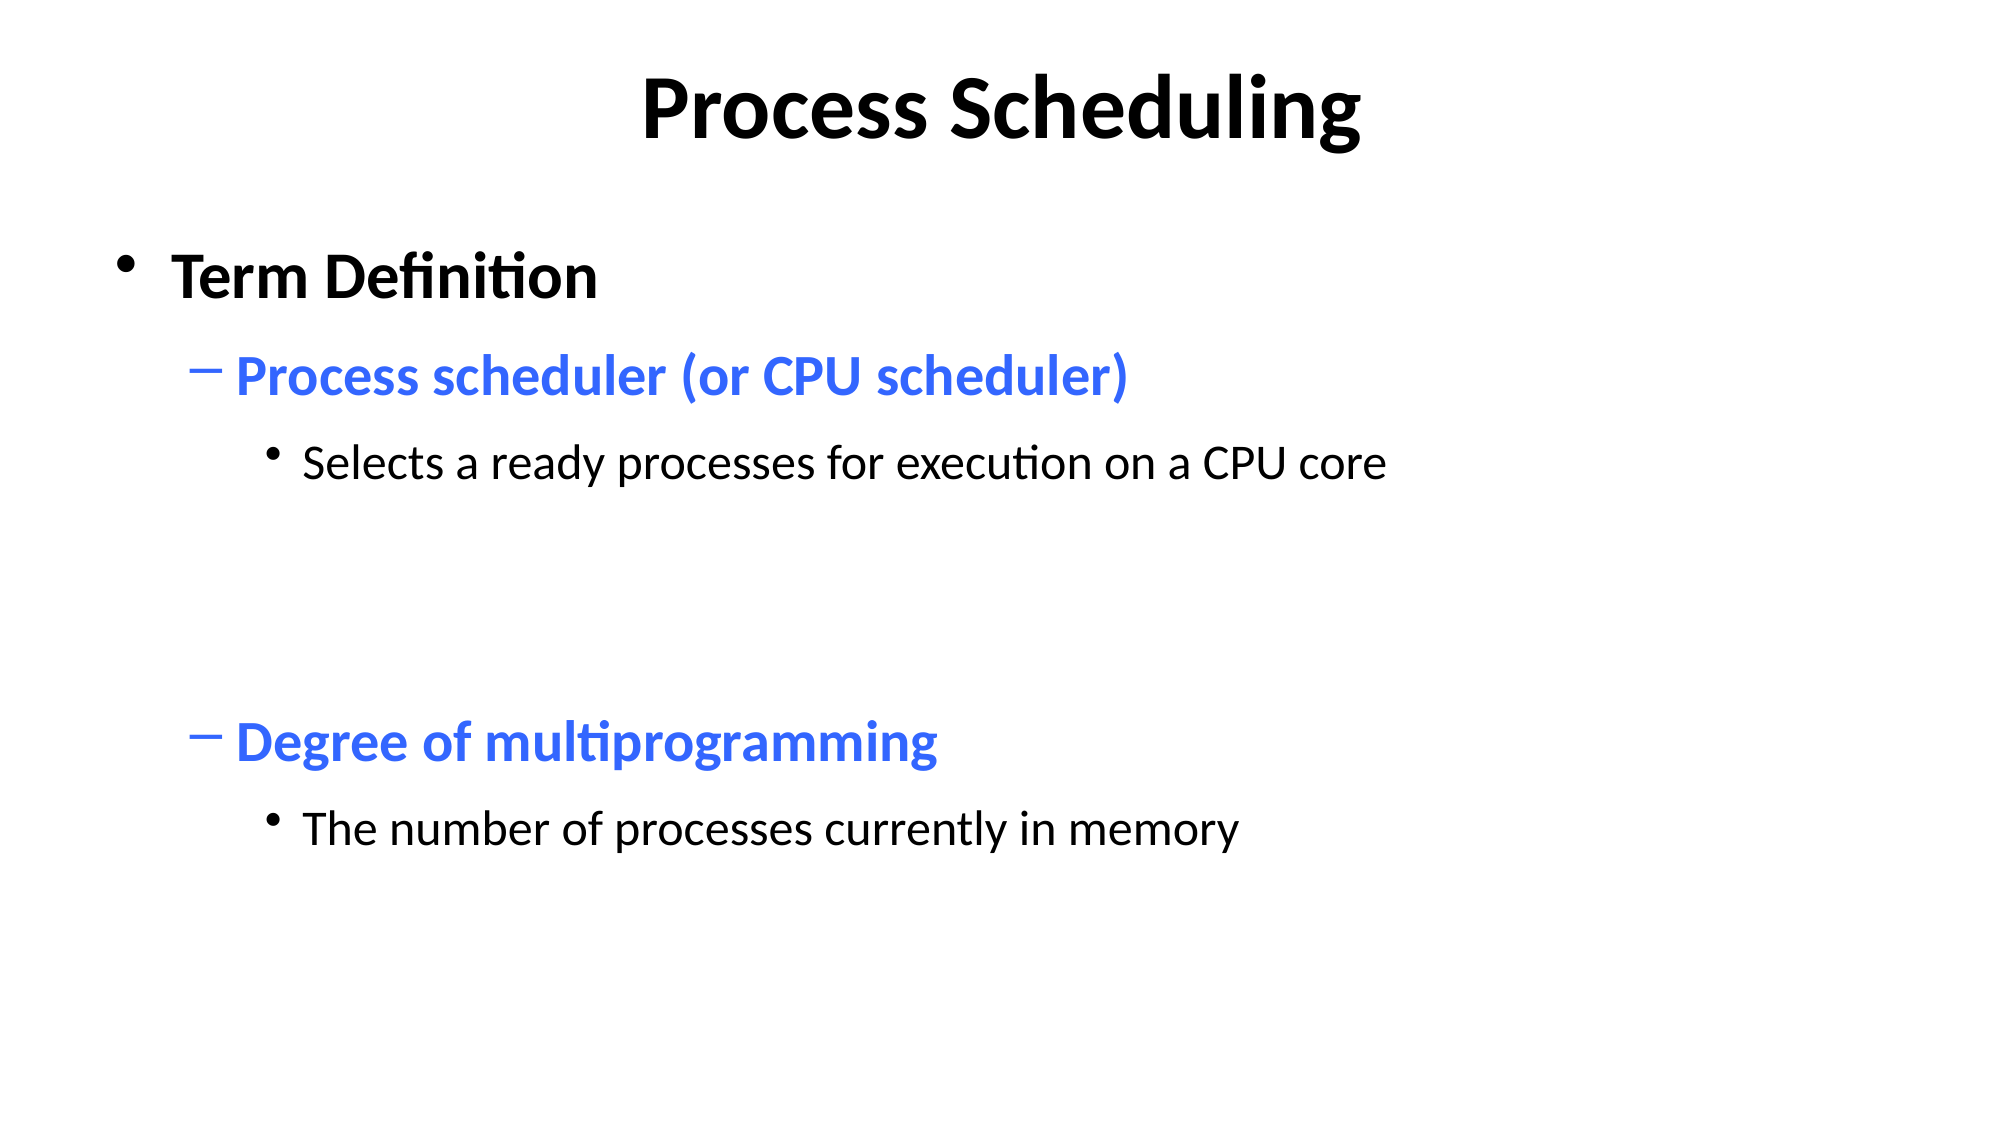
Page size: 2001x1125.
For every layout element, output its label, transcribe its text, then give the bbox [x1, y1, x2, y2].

title Process Scheduling [102, 7, 1903, 196]
list Term Definition Process scheduler (or CPU scheduler) Selects a ready processes for execution on a CPU core Degree of multiprogramming The number of processes currently in memory [99, 207, 1901, 1006]
